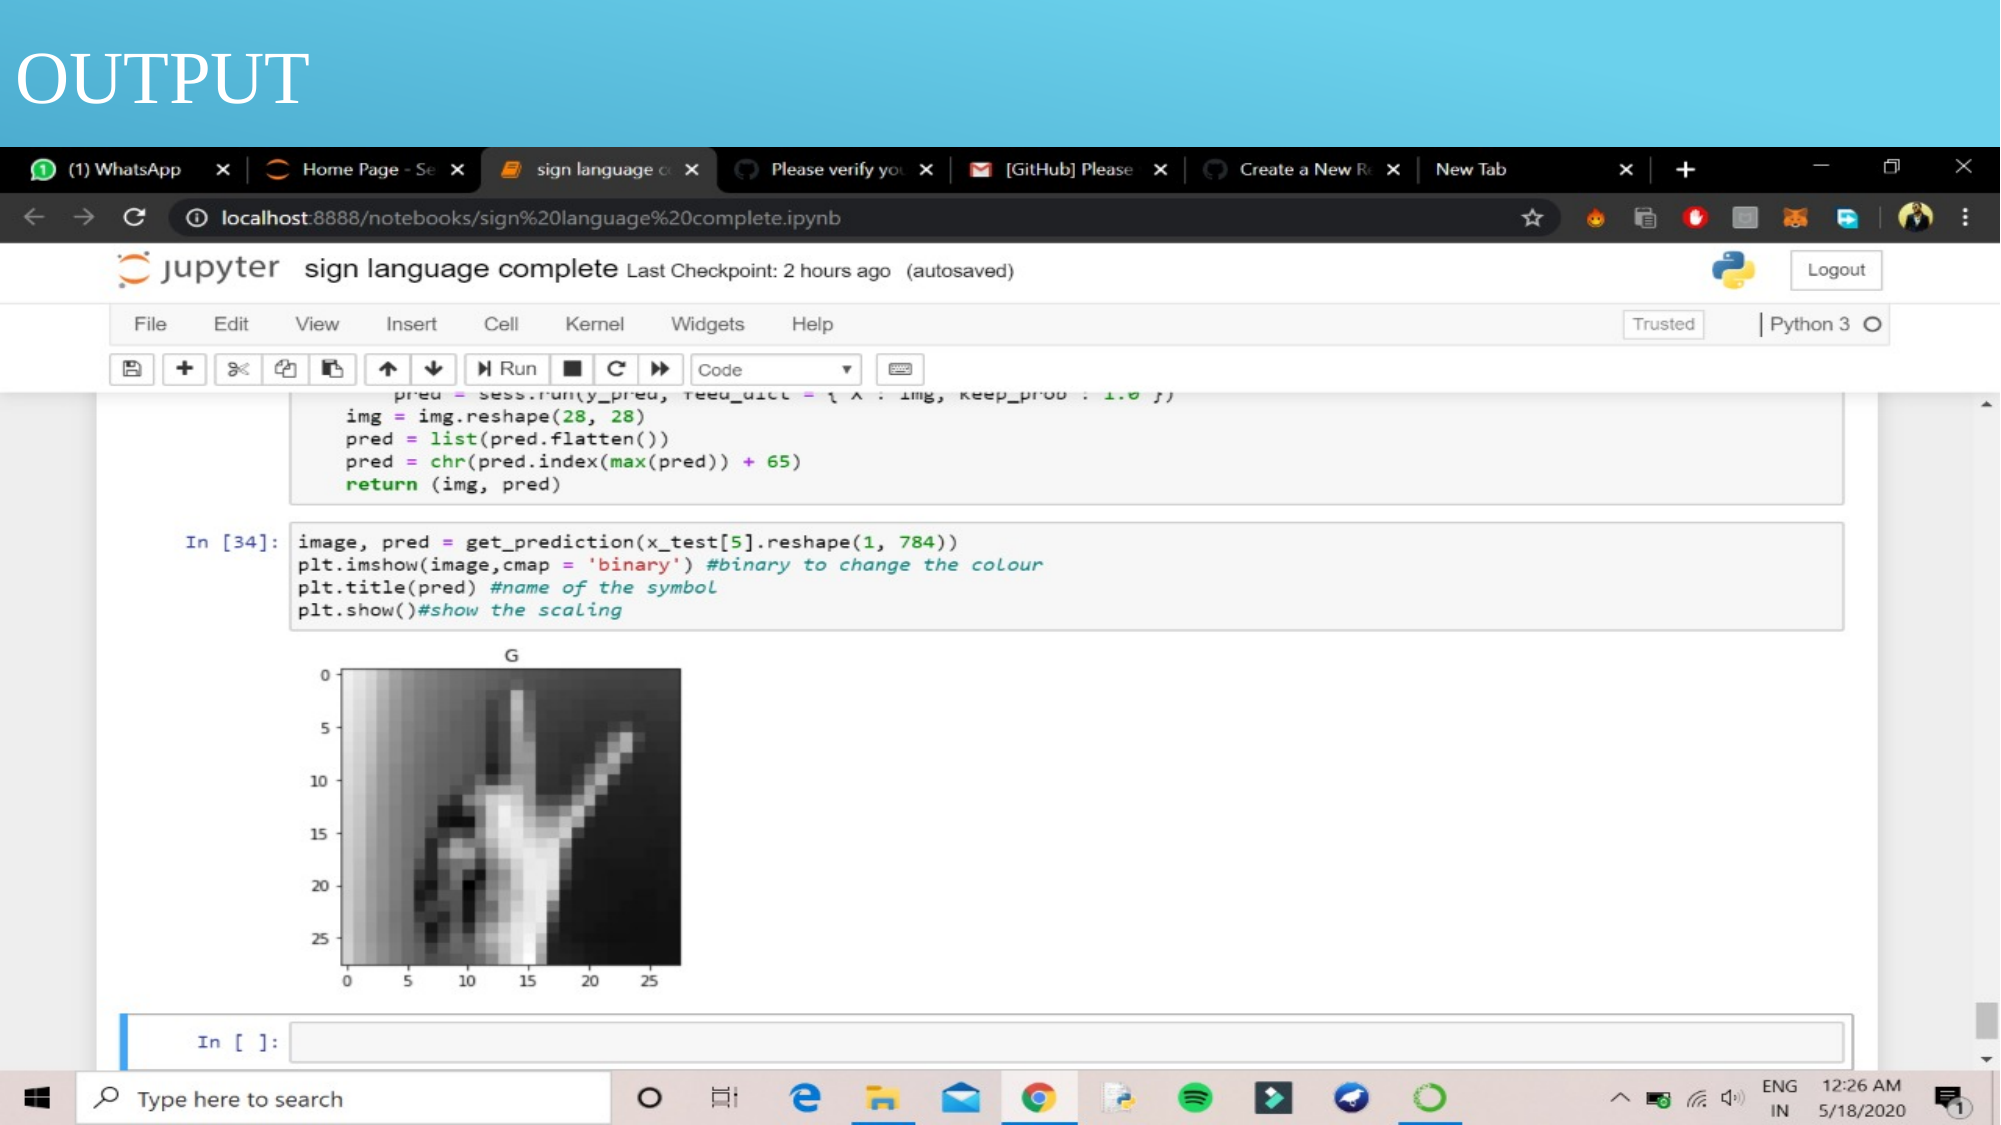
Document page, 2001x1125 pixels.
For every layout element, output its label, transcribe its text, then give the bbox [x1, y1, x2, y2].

picture [0, 146, 2000, 1125]
title Output [0, 0, 1513, 146]
